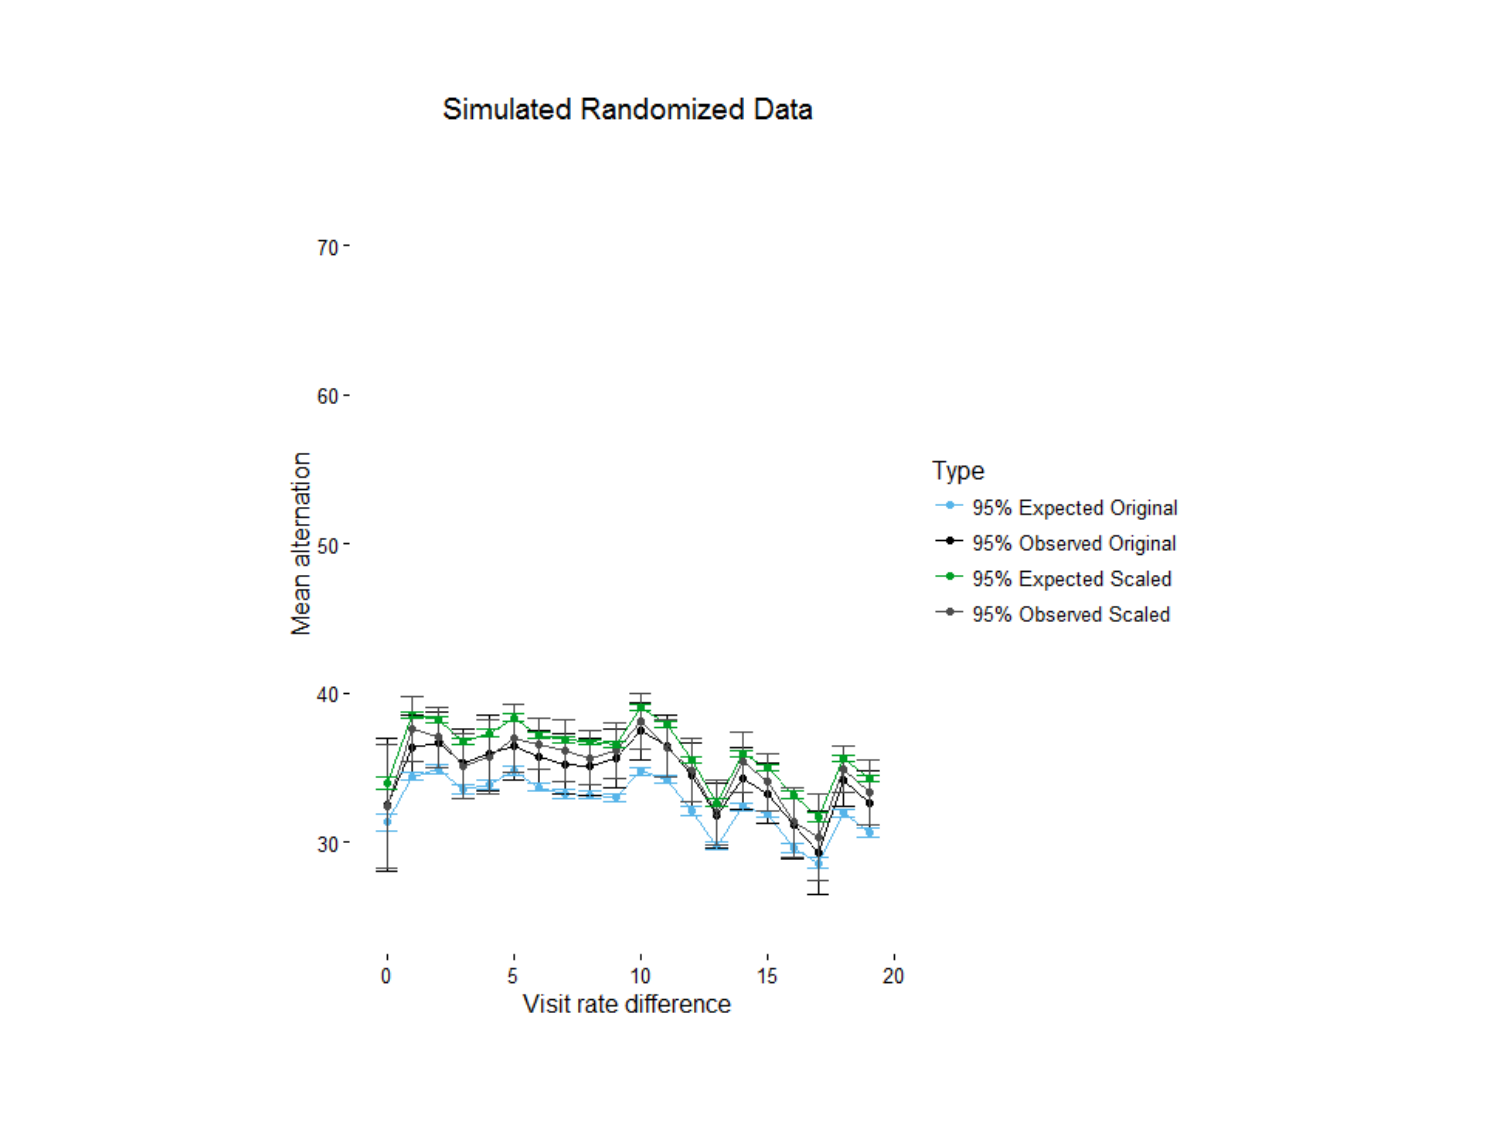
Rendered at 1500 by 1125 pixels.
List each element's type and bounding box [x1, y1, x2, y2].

picture [271, 84, 1218, 1030]
